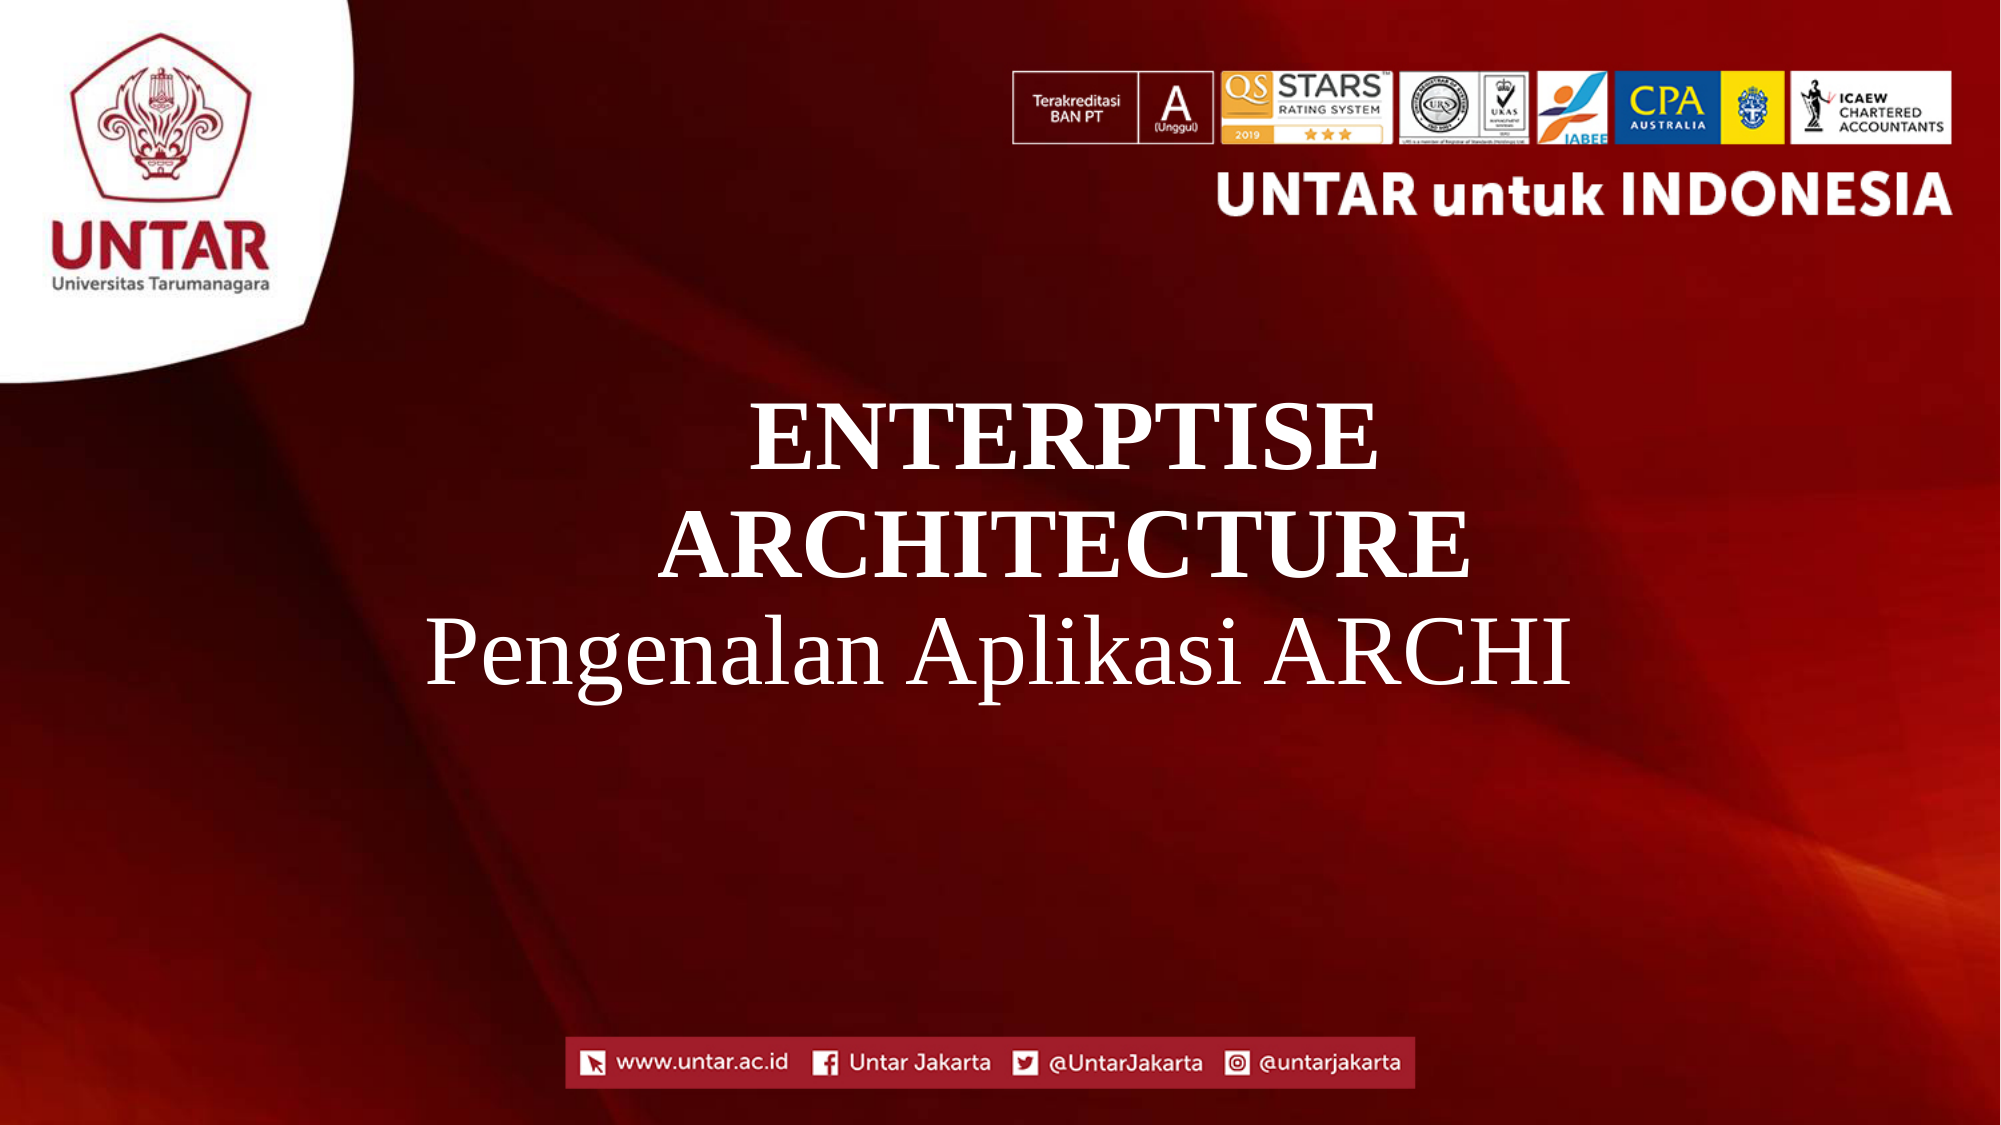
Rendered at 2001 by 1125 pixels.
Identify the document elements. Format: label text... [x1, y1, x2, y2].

title ENTERPTISE ARCHITECTURE [316, 215, 1817, 607]
subtitle Pengenalan Aplikasi ARCHI [249, 590, 1750, 863]
picture [0, 0, 2001, 1125]
